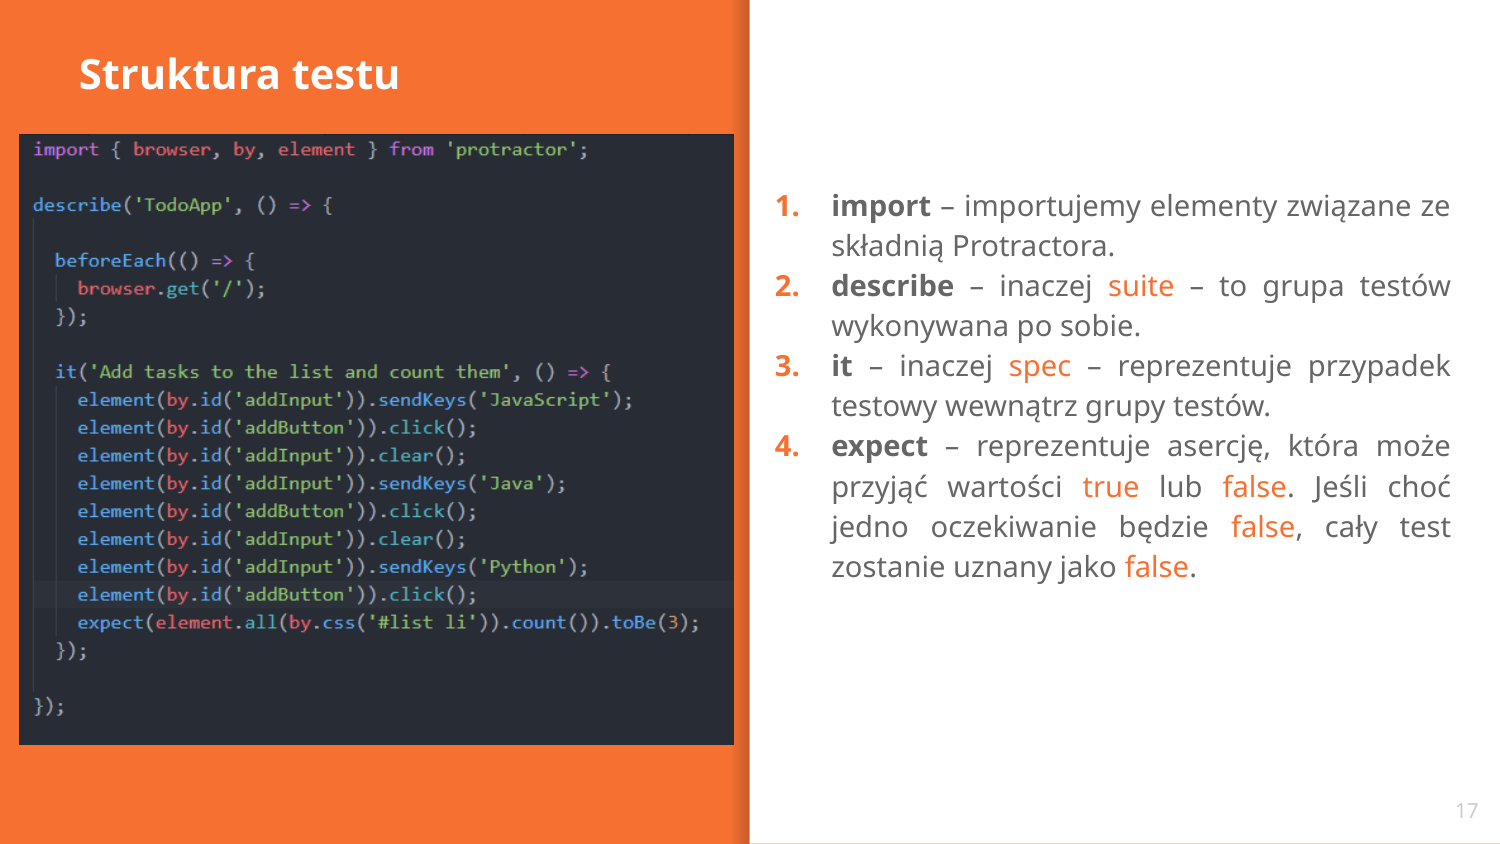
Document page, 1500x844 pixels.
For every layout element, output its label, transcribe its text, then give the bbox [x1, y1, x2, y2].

slide_number 17 [1403, 779, 1494, 844]
subtitle Struktura testu [41, 25, 574, 113]
list import – importujemy elementy związane ze składnią Protractora. describe – inaczej suite – to grupa testów wykonywana po sobie. it – inaczej spec – reprezentuje przypadek testowy wewnątrz grupy testów. expect – reprezentuje asercję, która może przyjąć wartości true lub false. Jeśli choć jedno oczekiwanie będzie false, cały test zostanie uznany jako false. [741, 166, 1467, 676]
picture [18, 134, 734, 746]
